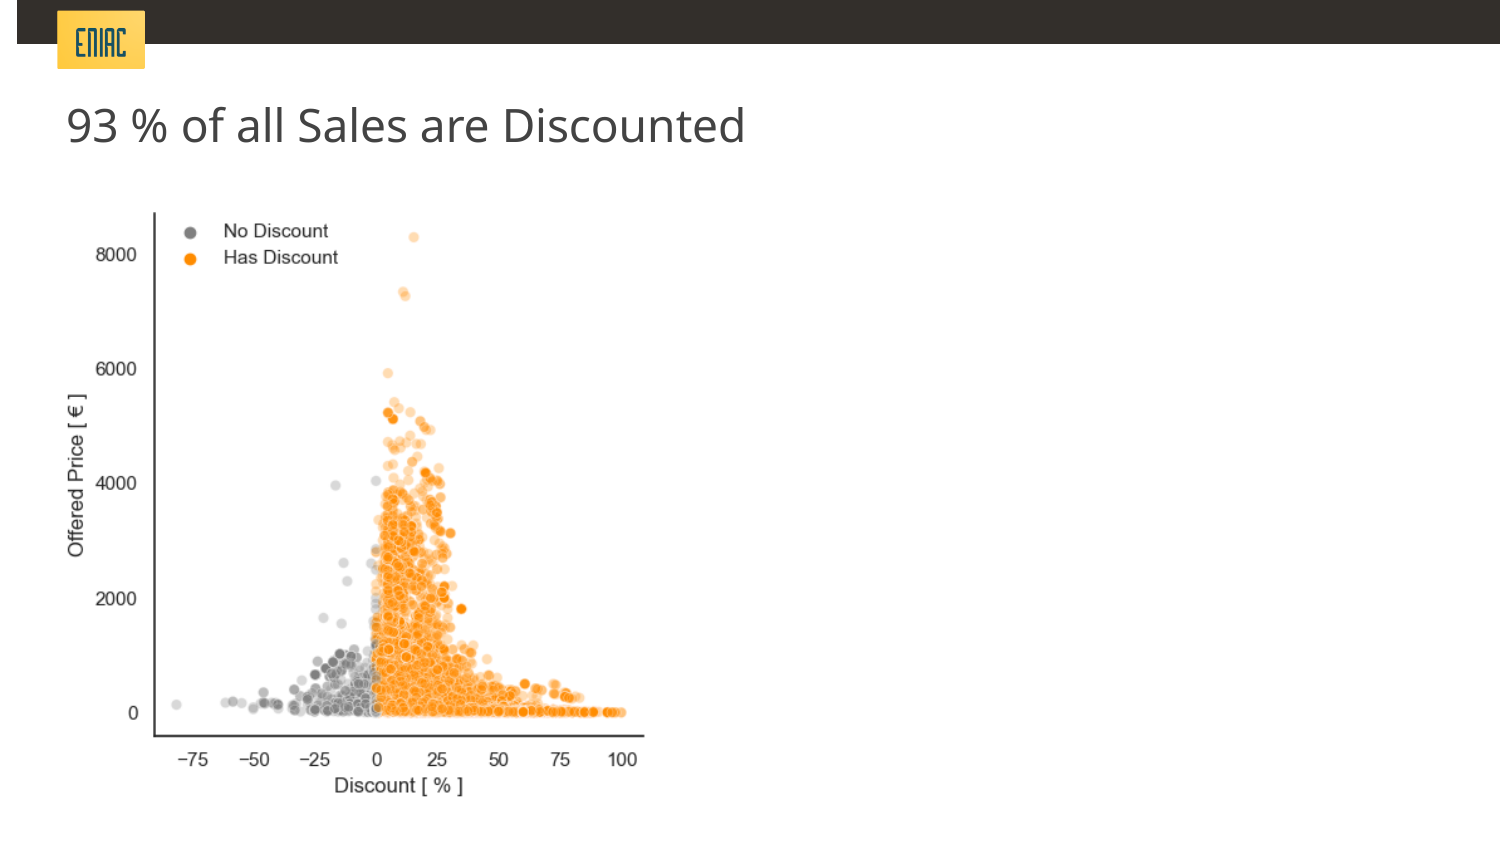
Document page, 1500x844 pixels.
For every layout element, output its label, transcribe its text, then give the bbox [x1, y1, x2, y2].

picture [0, 0, 1500, 844]
title 93 % of all Sales are Discounted [51, 72, 1449, 167]
